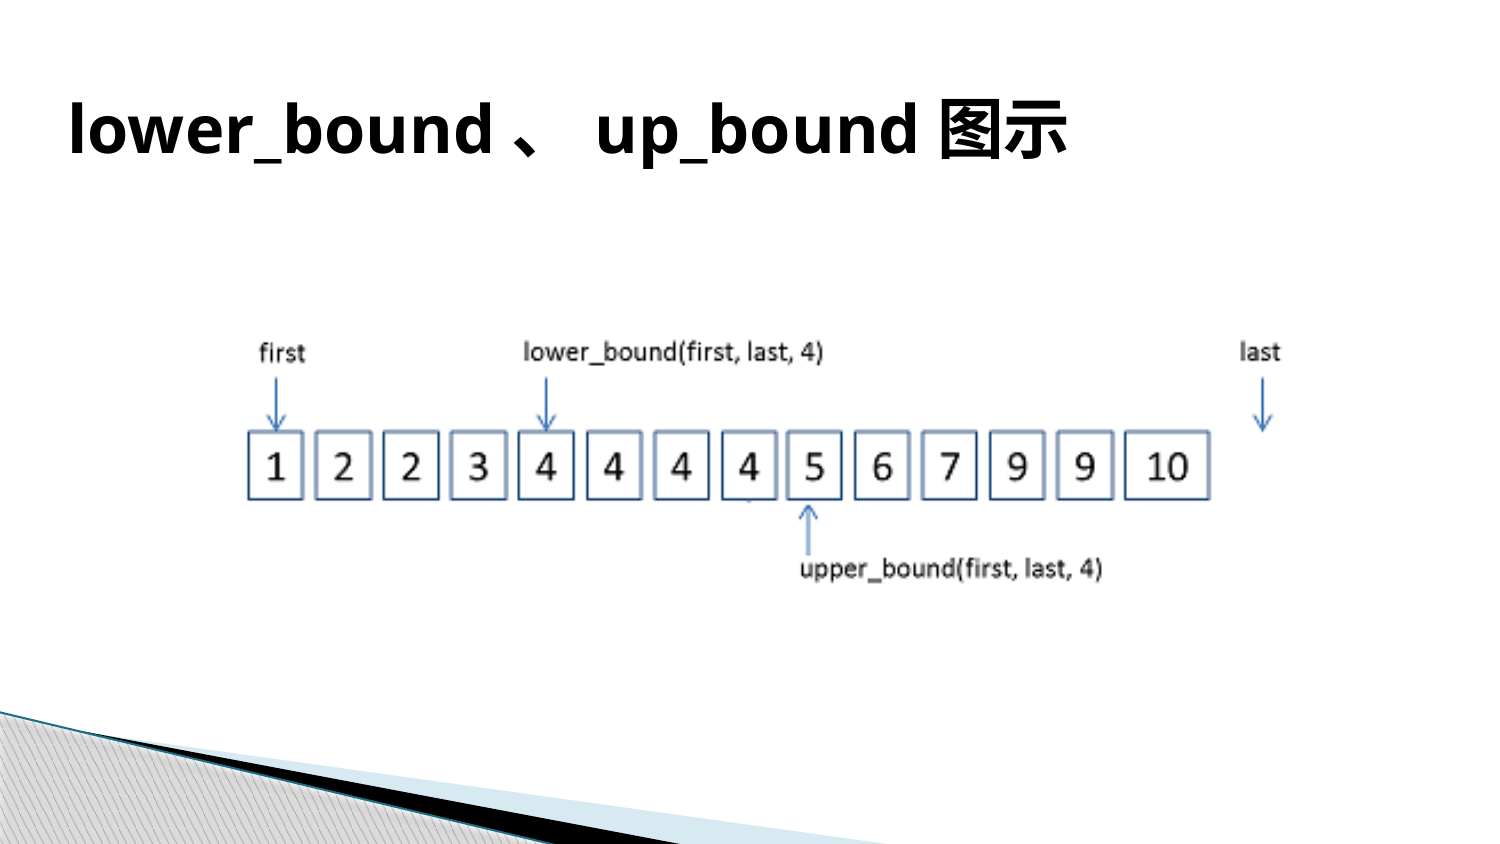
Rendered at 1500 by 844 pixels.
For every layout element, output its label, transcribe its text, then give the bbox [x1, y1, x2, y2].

picture [239, 327, 1317, 602]
text_box lower_bound、up_bound图示 [53, 79, 1403, 184]
